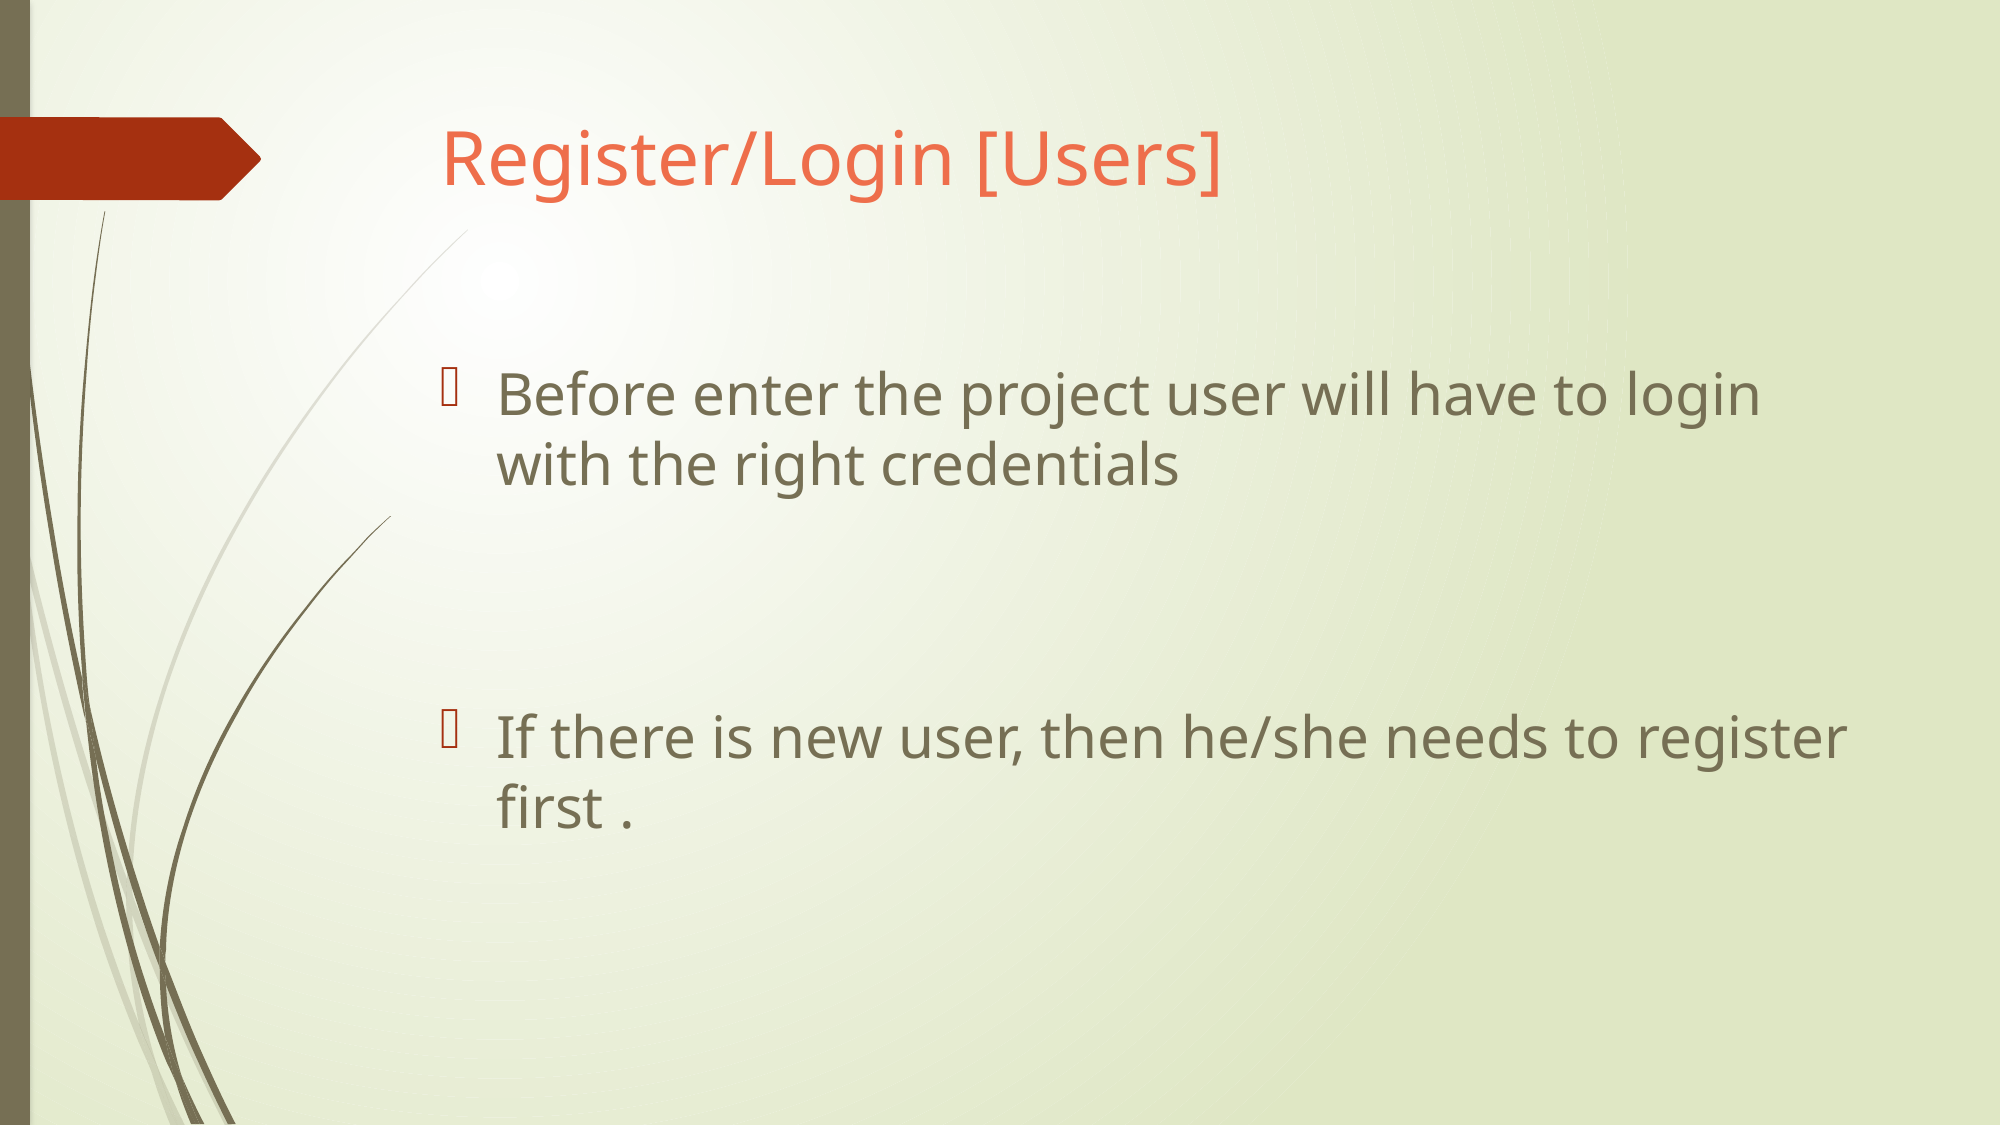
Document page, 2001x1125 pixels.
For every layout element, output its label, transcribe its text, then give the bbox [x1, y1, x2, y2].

title Register/Login [Users] [425, 102, 1888, 313]
list Before enter the project user will have to login with the right credentials If there is new user, then he/she needs to register first . [424, 350, 1888, 970]
